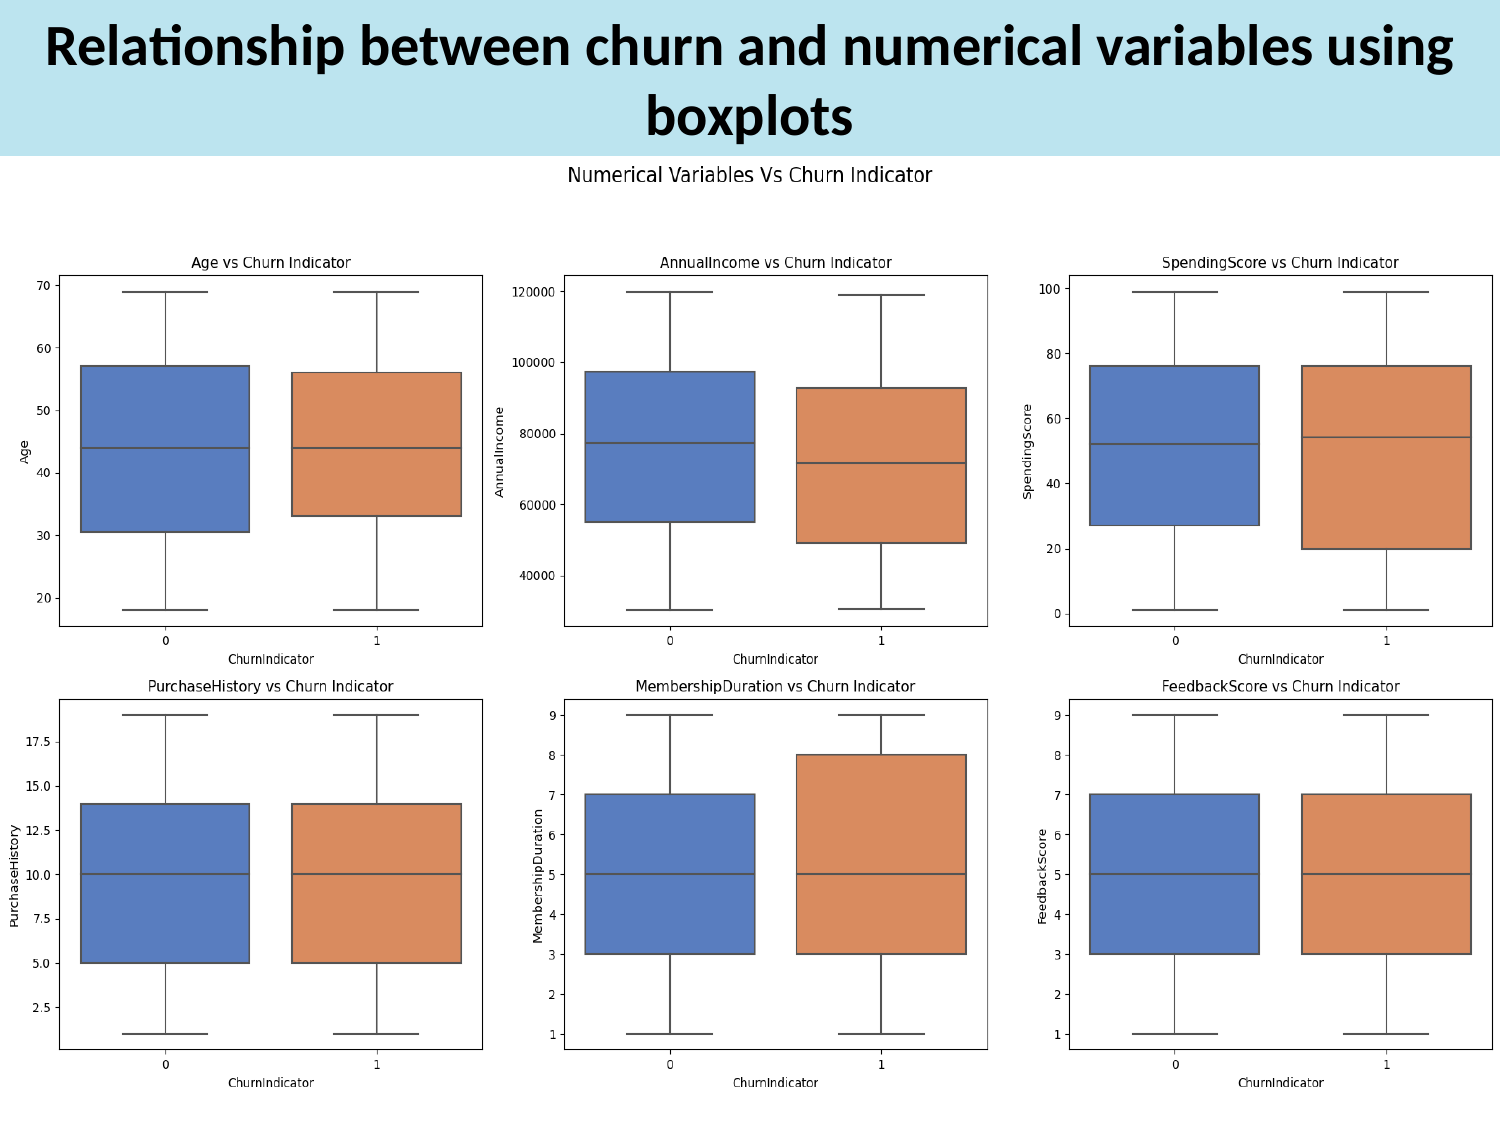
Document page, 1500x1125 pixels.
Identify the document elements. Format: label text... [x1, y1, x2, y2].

text_box Relationship between churn and numerical variables using boxplots [0, 0, 1500, 155]
picture [0, 156, 1500, 1125]
